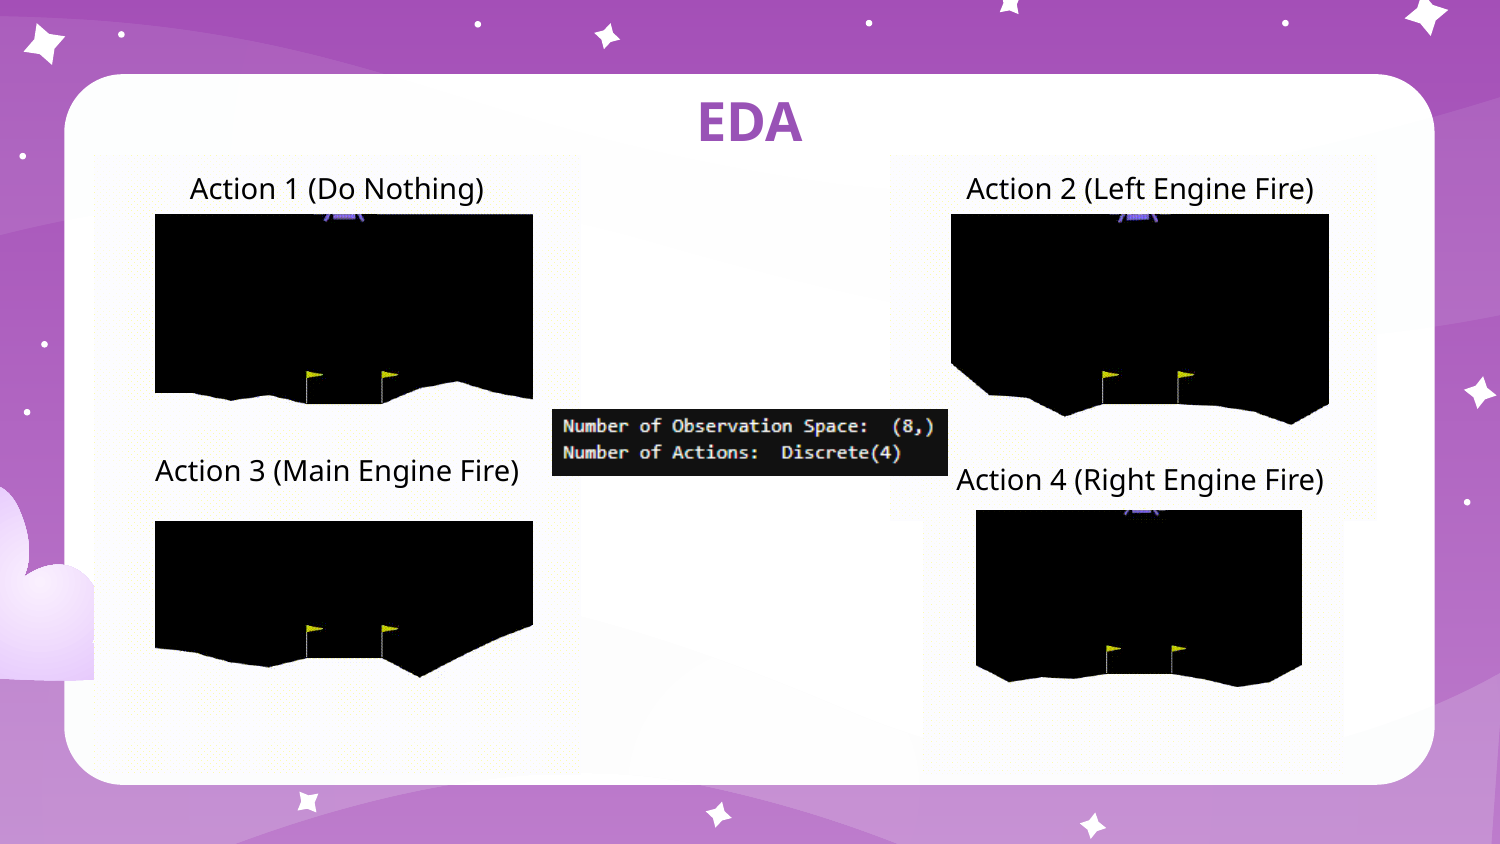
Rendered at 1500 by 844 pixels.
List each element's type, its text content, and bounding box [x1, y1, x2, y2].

picture [93, 155, 1377, 775]
title EDA [118, 72, 1382, 167]
